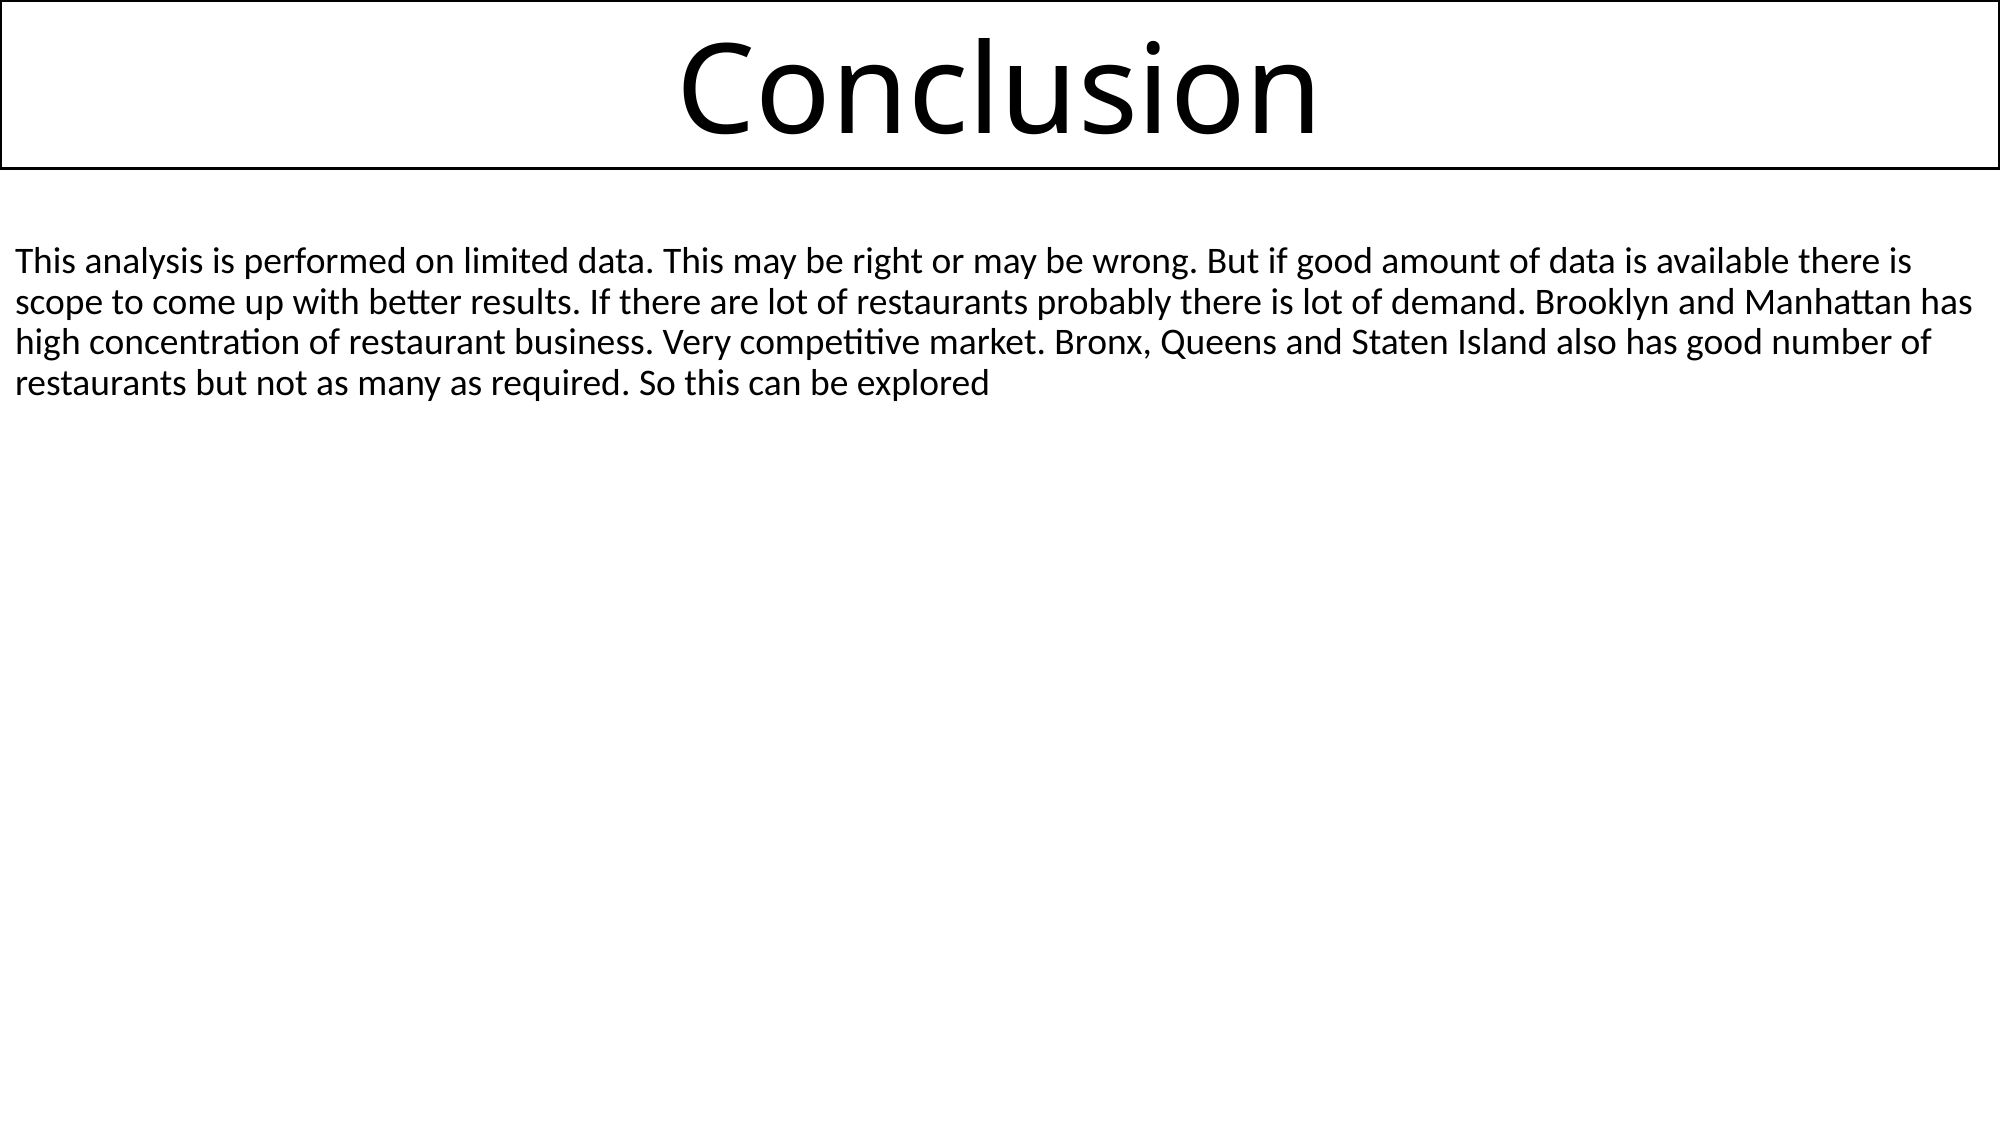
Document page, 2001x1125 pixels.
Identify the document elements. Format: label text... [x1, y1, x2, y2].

subtitle This analysis is performed on limited data. This may be right or may be wrong. But if good amount of data is available there is scope to come up with better results. If there are lot of restaurants probably there is lot of demand. Brooklyn and Manhattan has high concentration of restaurant business. Very competitive market. Bronx, Queens and Staten Island also has good number of restaurants but not as many as required. So this can be explored [0, 173, 2000, 414]
title Conclusion [0, 0, 2000, 169]
